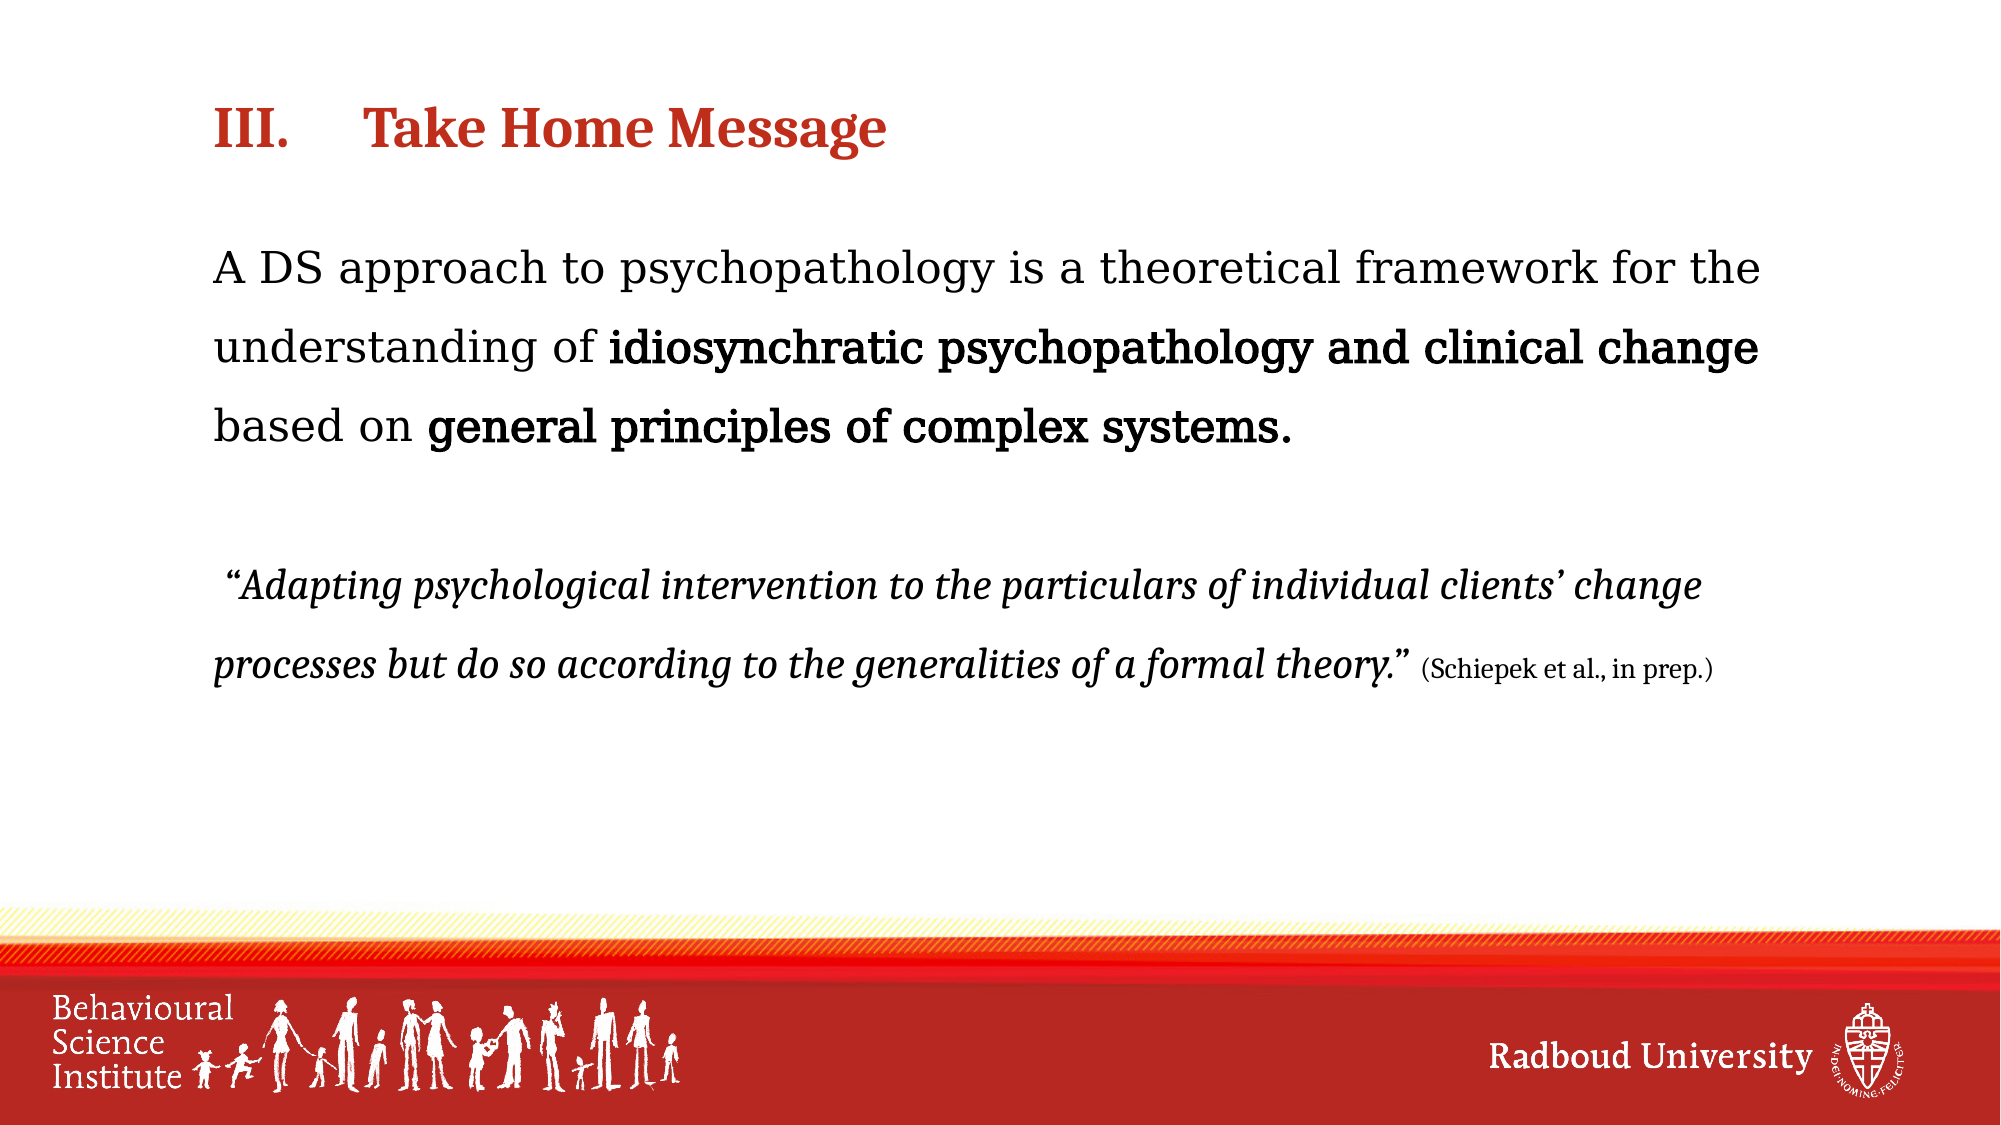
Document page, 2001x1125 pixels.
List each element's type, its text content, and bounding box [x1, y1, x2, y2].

list A DS approach to psychopathology is a theoretical framework for the understanding of idiosynchratic psychopathology and clinical change based on general principles of complex systems. “Adapting psychological intervention to the particulars of individual clients’ change processes but do so according to the generalities of a formal theory.” (Schiepek et al., in prep.) [207, 207, 1793, 914]
title III. Take Home Message [207, 82, 1793, 207]
picture [0, 0, 2001, 1125]
